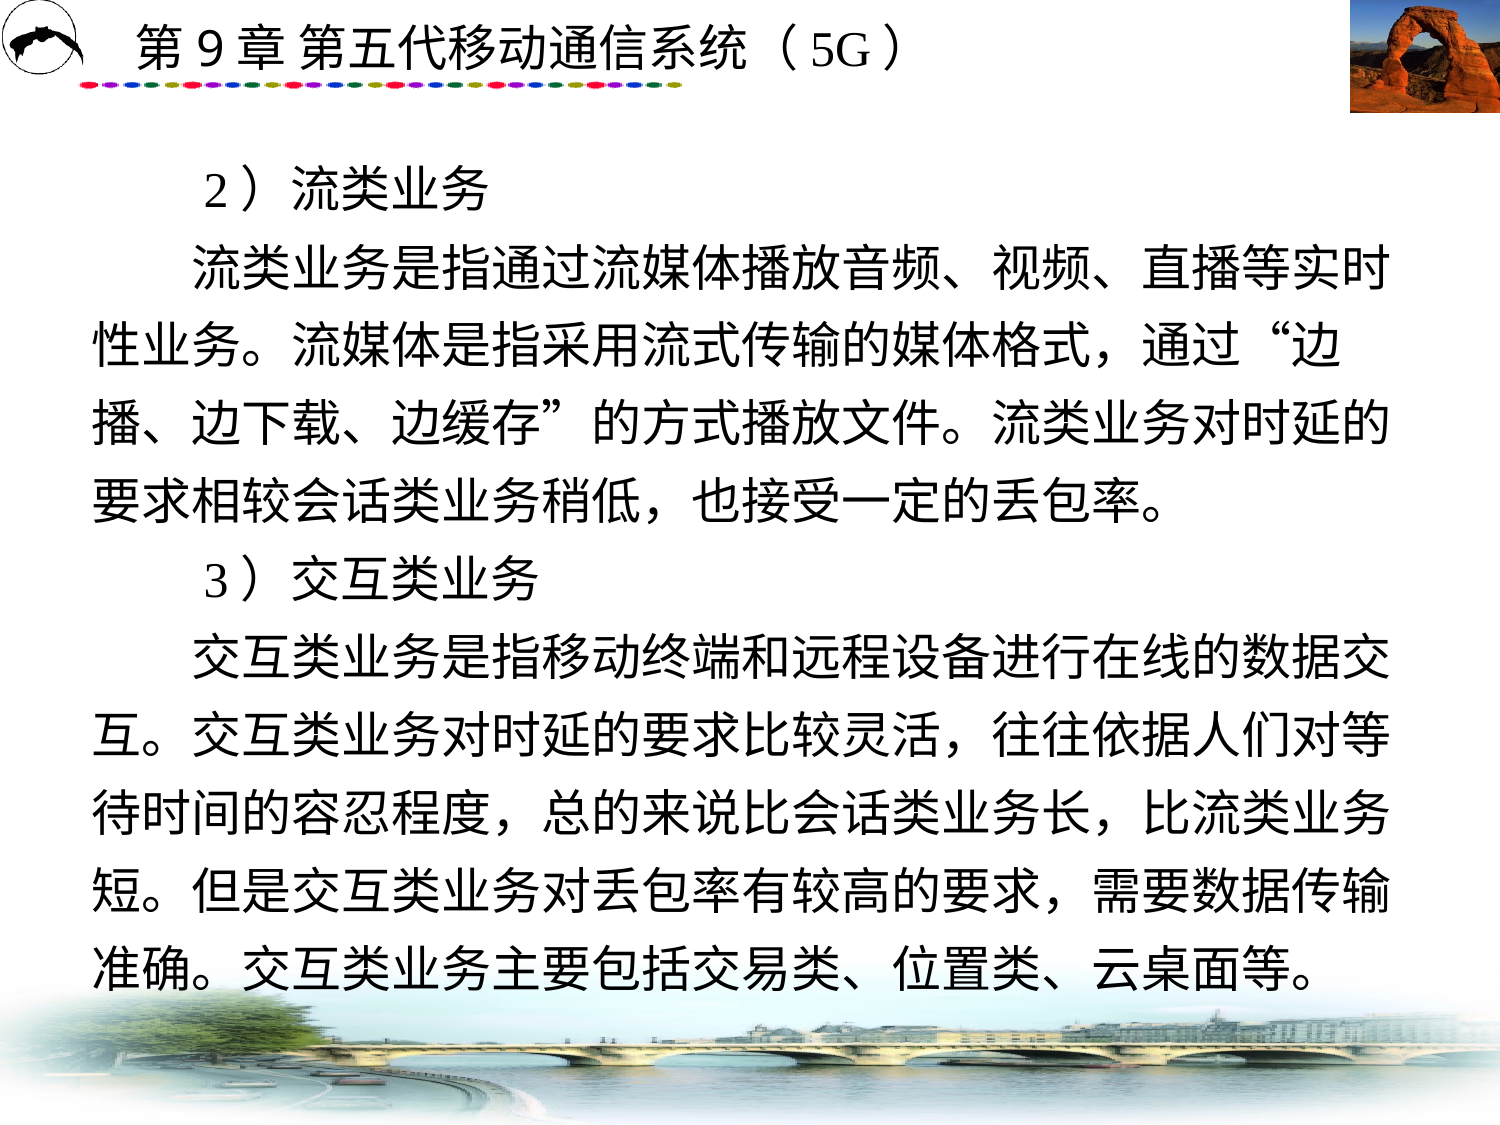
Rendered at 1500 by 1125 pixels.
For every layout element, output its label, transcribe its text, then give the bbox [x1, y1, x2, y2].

title 2）流类业务 流类业务是指通过流媒体播放音频、视频、直播等实时性业务。流媒体是指采用流式传输的媒体格式，通过“边播、边下载、边缓存”的方式播放文件。流类业务对时延的要求相较会话类业务稍低，也接受一定的丢包率。 3）交互类业务 交互类业务是指移动终端和远程设备进行在线的数据交互。交互类业务对时延的要求比较灵活，往往依据人们对等待时间的容忍程度，总的来说比会话类业务长，比流类业务短。但是交互类业务对丢包率有较高的要求，需要数据传输准确。交互类业务主要包括交易类、位置类、云桌面等。 [76, 54, 1408, 980]
picture [1350, 0, 1500, 113]
picture [0, 0, 100, 75]
picture [0, 962, 1500, 1125]
